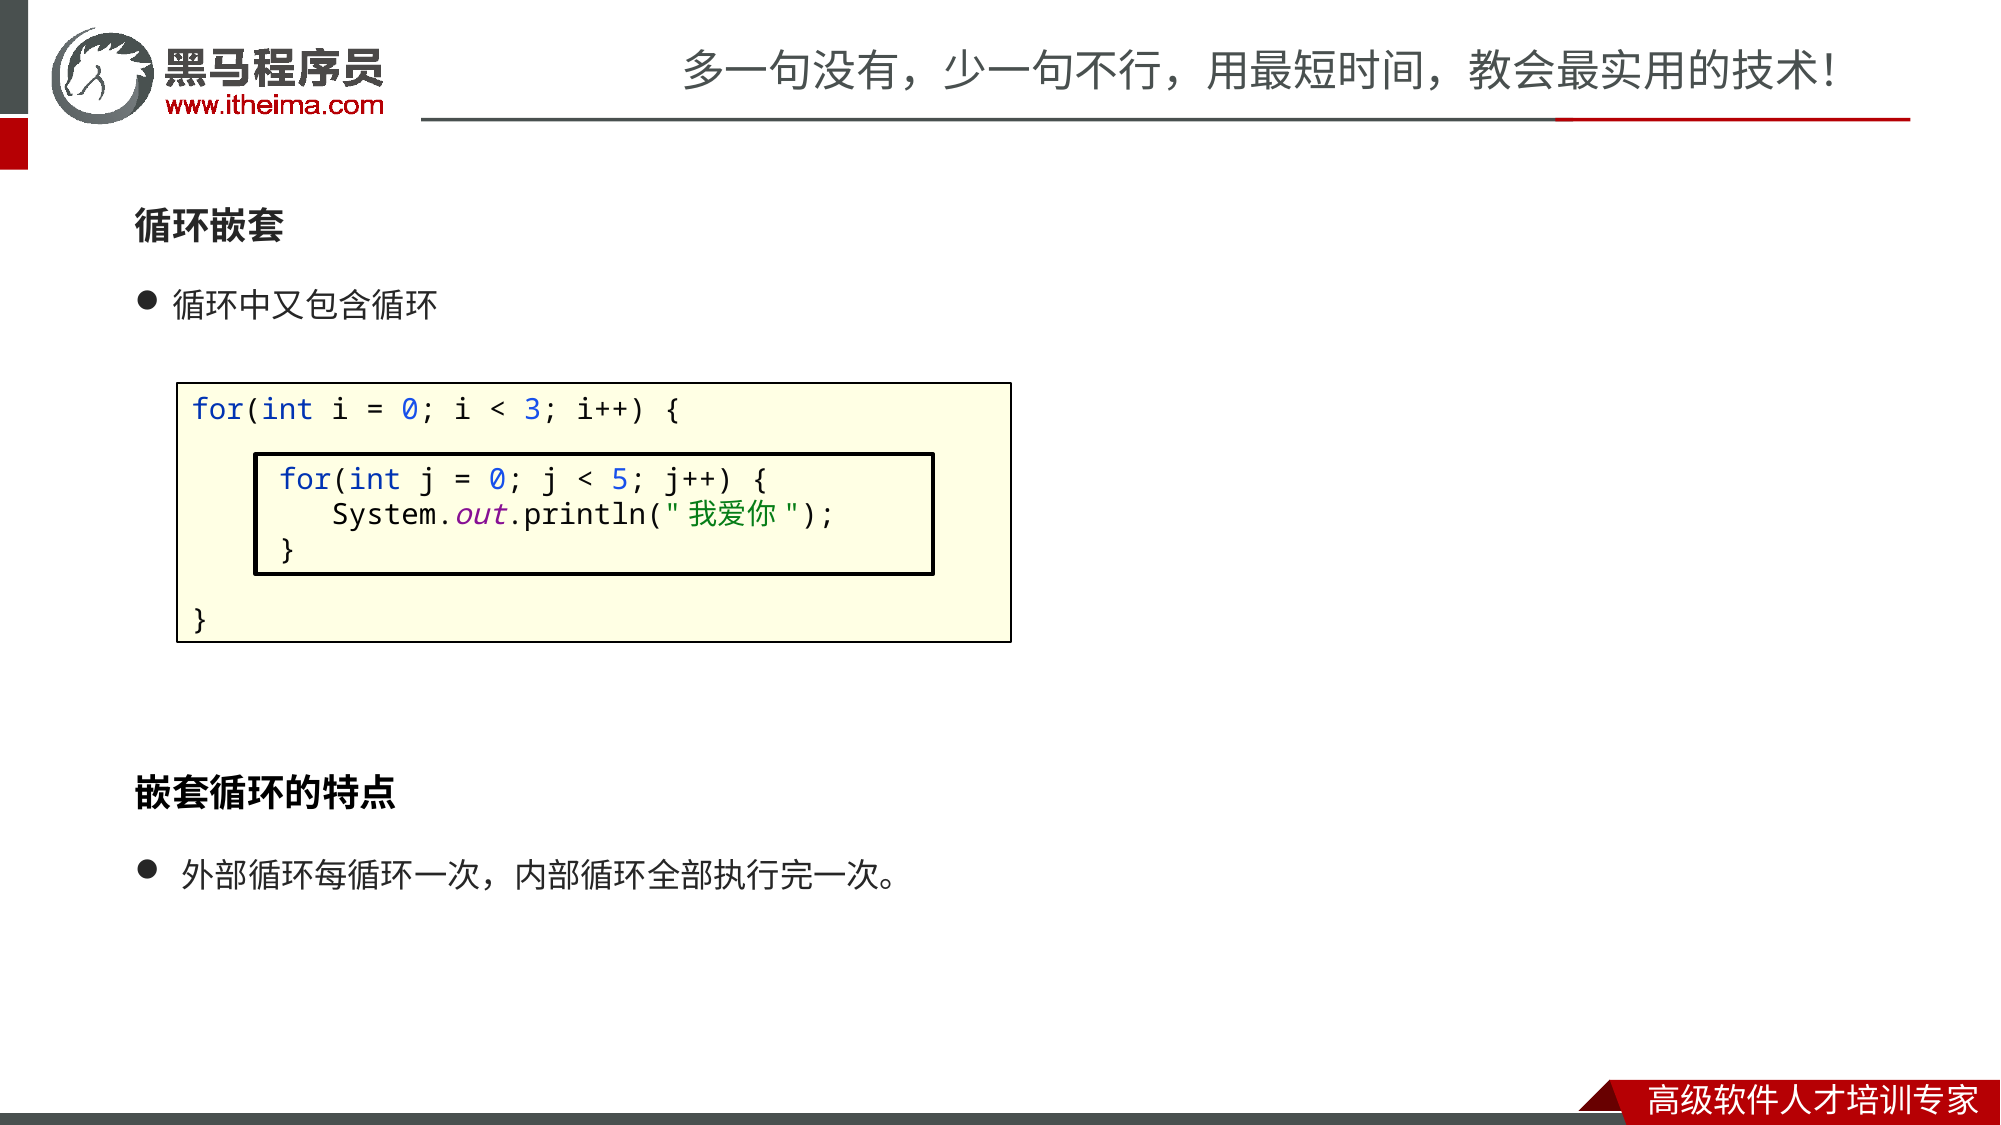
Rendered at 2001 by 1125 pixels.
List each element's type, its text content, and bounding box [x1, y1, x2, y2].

text_box 嵌套循环的特点 外部循环每循环一次，内部循环全部执行完一次。 [120, 716, 1365, 902]
picture [50, 26, 384, 125]
text_box [253, 452, 935, 576]
text_box 循环嵌套 [119, 182, 354, 267]
text_box 循环中又包含循环 [120, 256, 1190, 332]
text_box for(int i = 0; i < 3; i++) { for(int j = 0; j < 5; j++) { System.out.println("我爱你"); } } [176, 382, 1012, 643]
